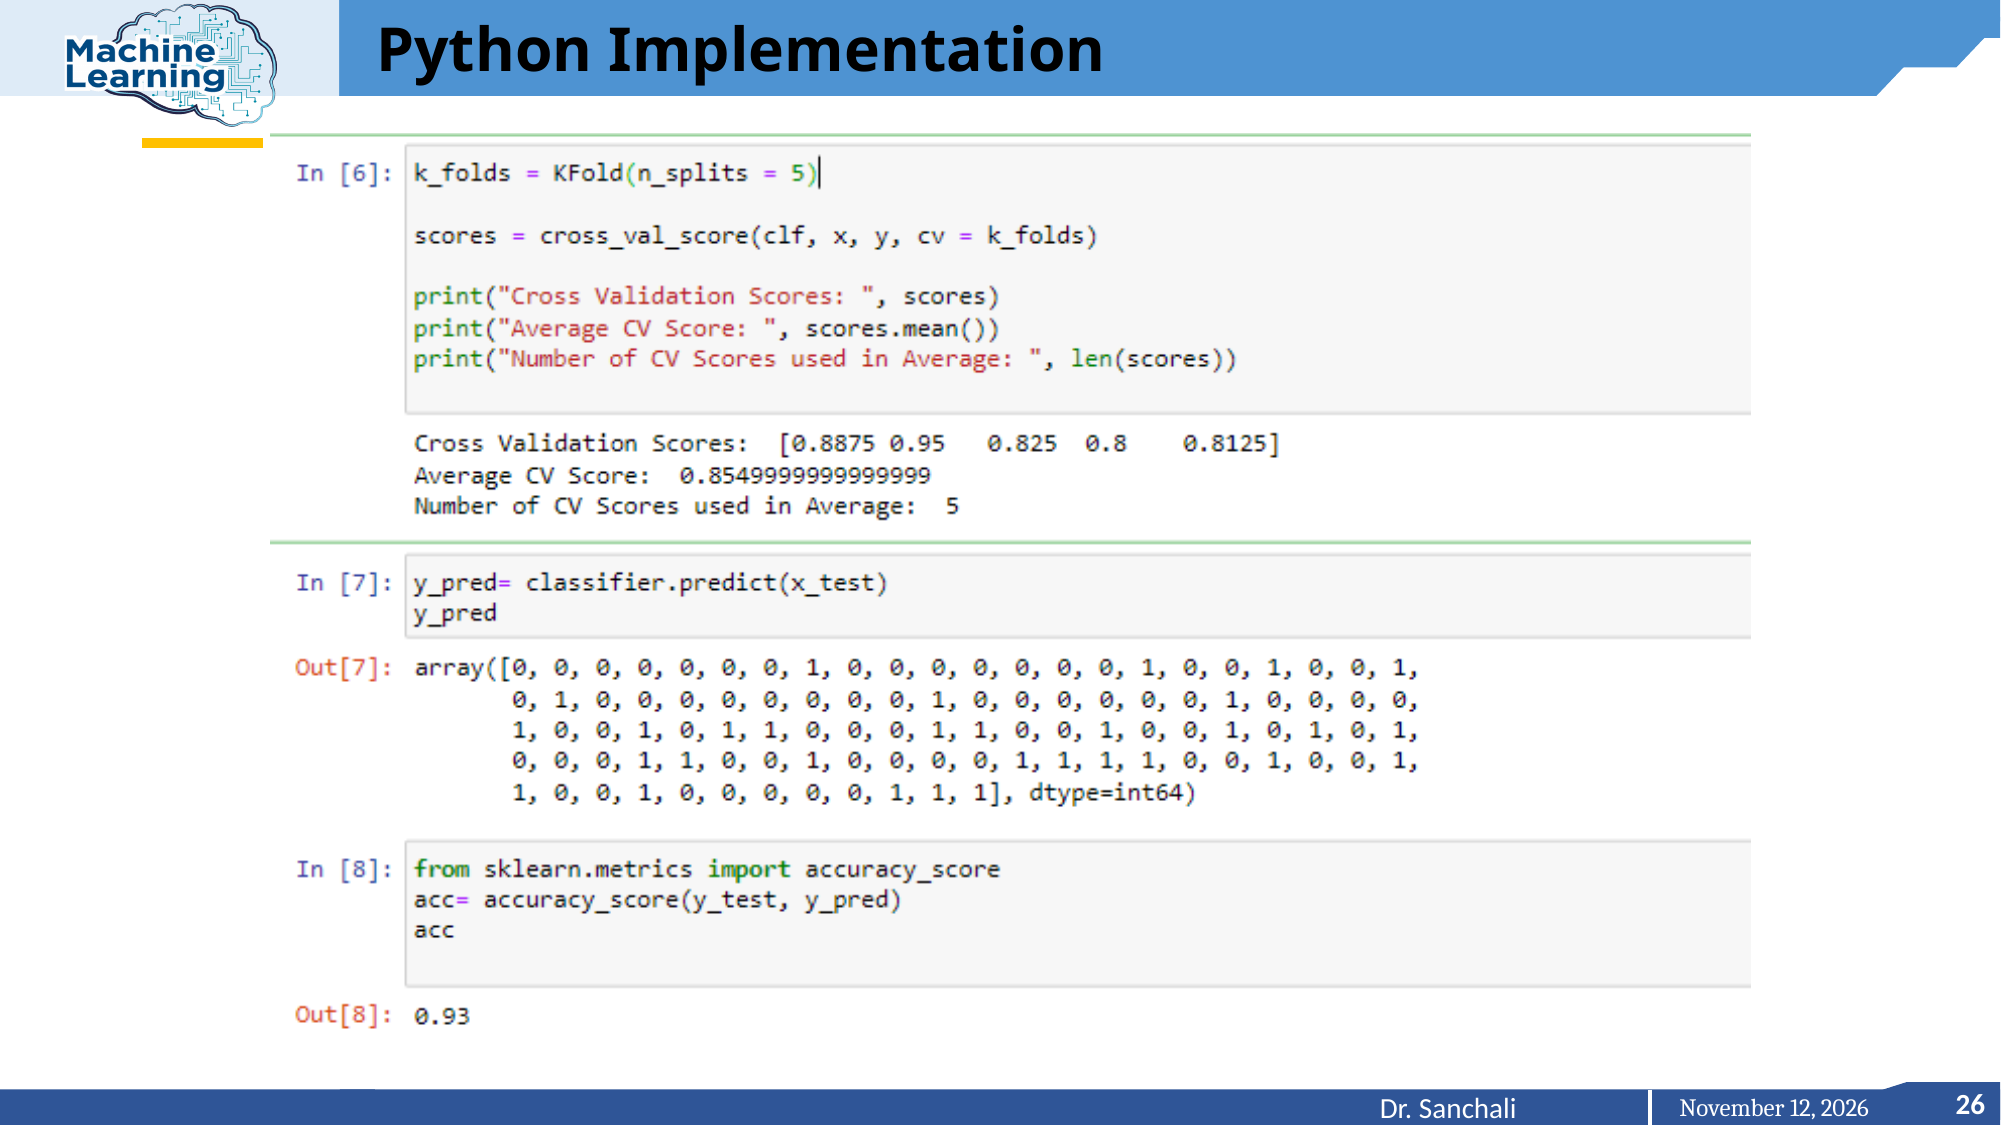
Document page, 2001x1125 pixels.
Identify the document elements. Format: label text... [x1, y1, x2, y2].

picture [270, 133, 1751, 1048]
picture [64, 0, 290, 131]
text_box Python Implementation [361, 11, 1848, 93]
